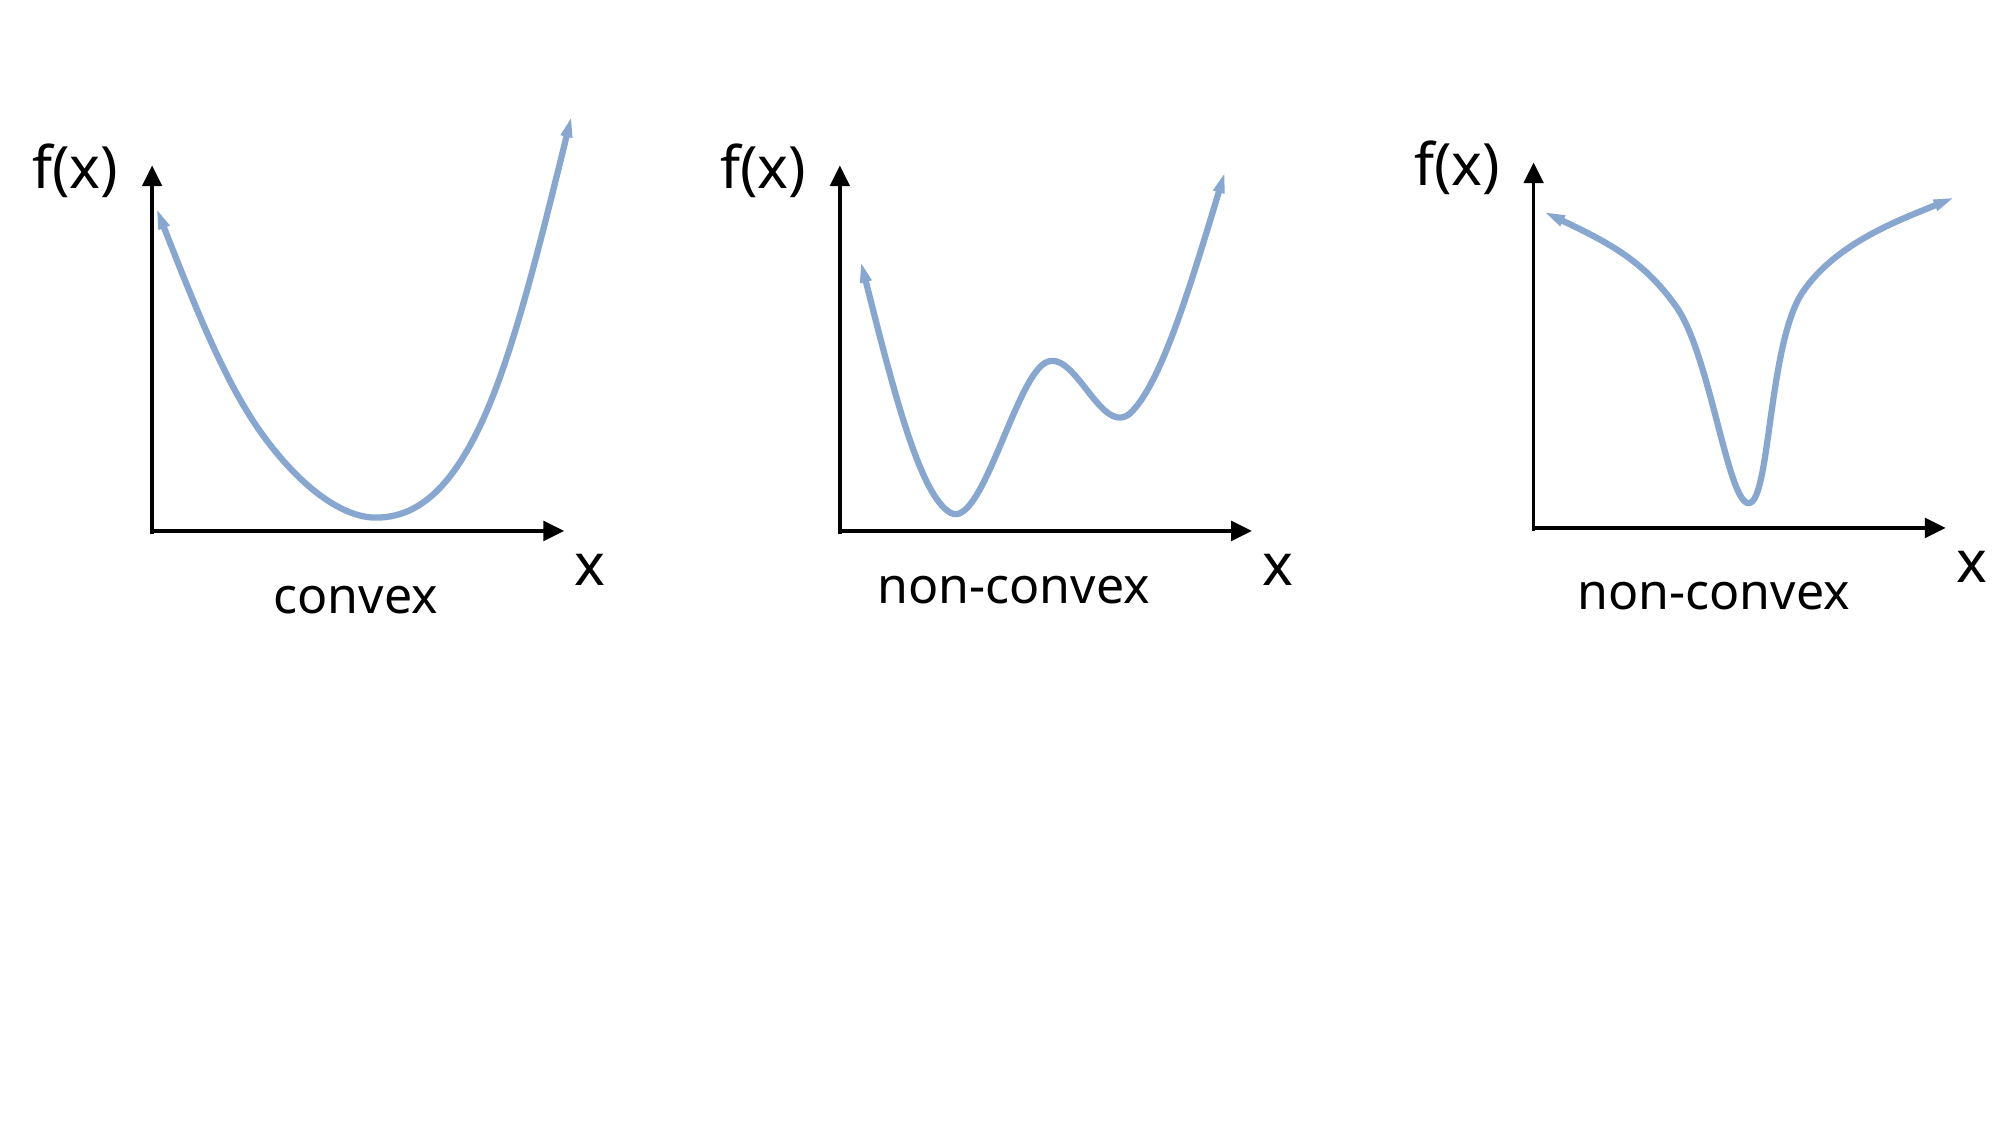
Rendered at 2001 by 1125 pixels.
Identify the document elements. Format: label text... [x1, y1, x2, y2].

text_box non-convex [1539, 552, 1888, 628]
text_box f(x) [17, 122, 153, 208]
text_box [860, 174, 1225, 516]
text_box convex [235, 556, 476, 631]
text_box x [559, 519, 619, 605]
text_box f(x) [705, 122, 840, 208]
text_box [157, 118, 573, 519]
text_box [1545, 198, 1953, 505]
text_box x [1941, 516, 2000, 602]
text_box x [1247, 519, 1307, 605]
text_box f(x) [1399, 119, 1534, 205]
text_box non-convex [839, 546, 1188, 621]
